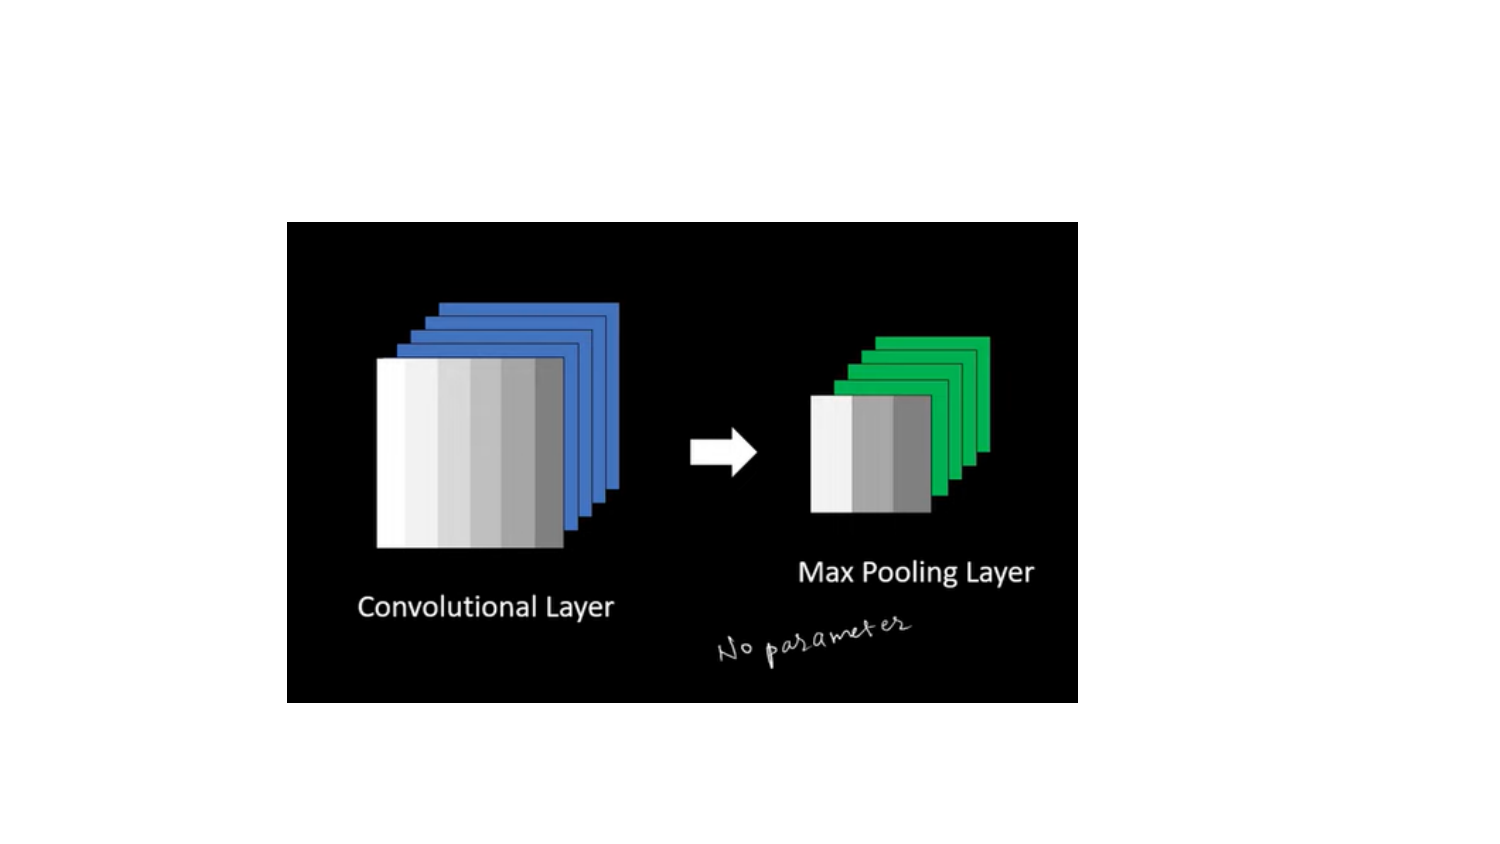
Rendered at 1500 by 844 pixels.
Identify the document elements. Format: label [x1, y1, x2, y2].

picture [287, 222, 1078, 704]
